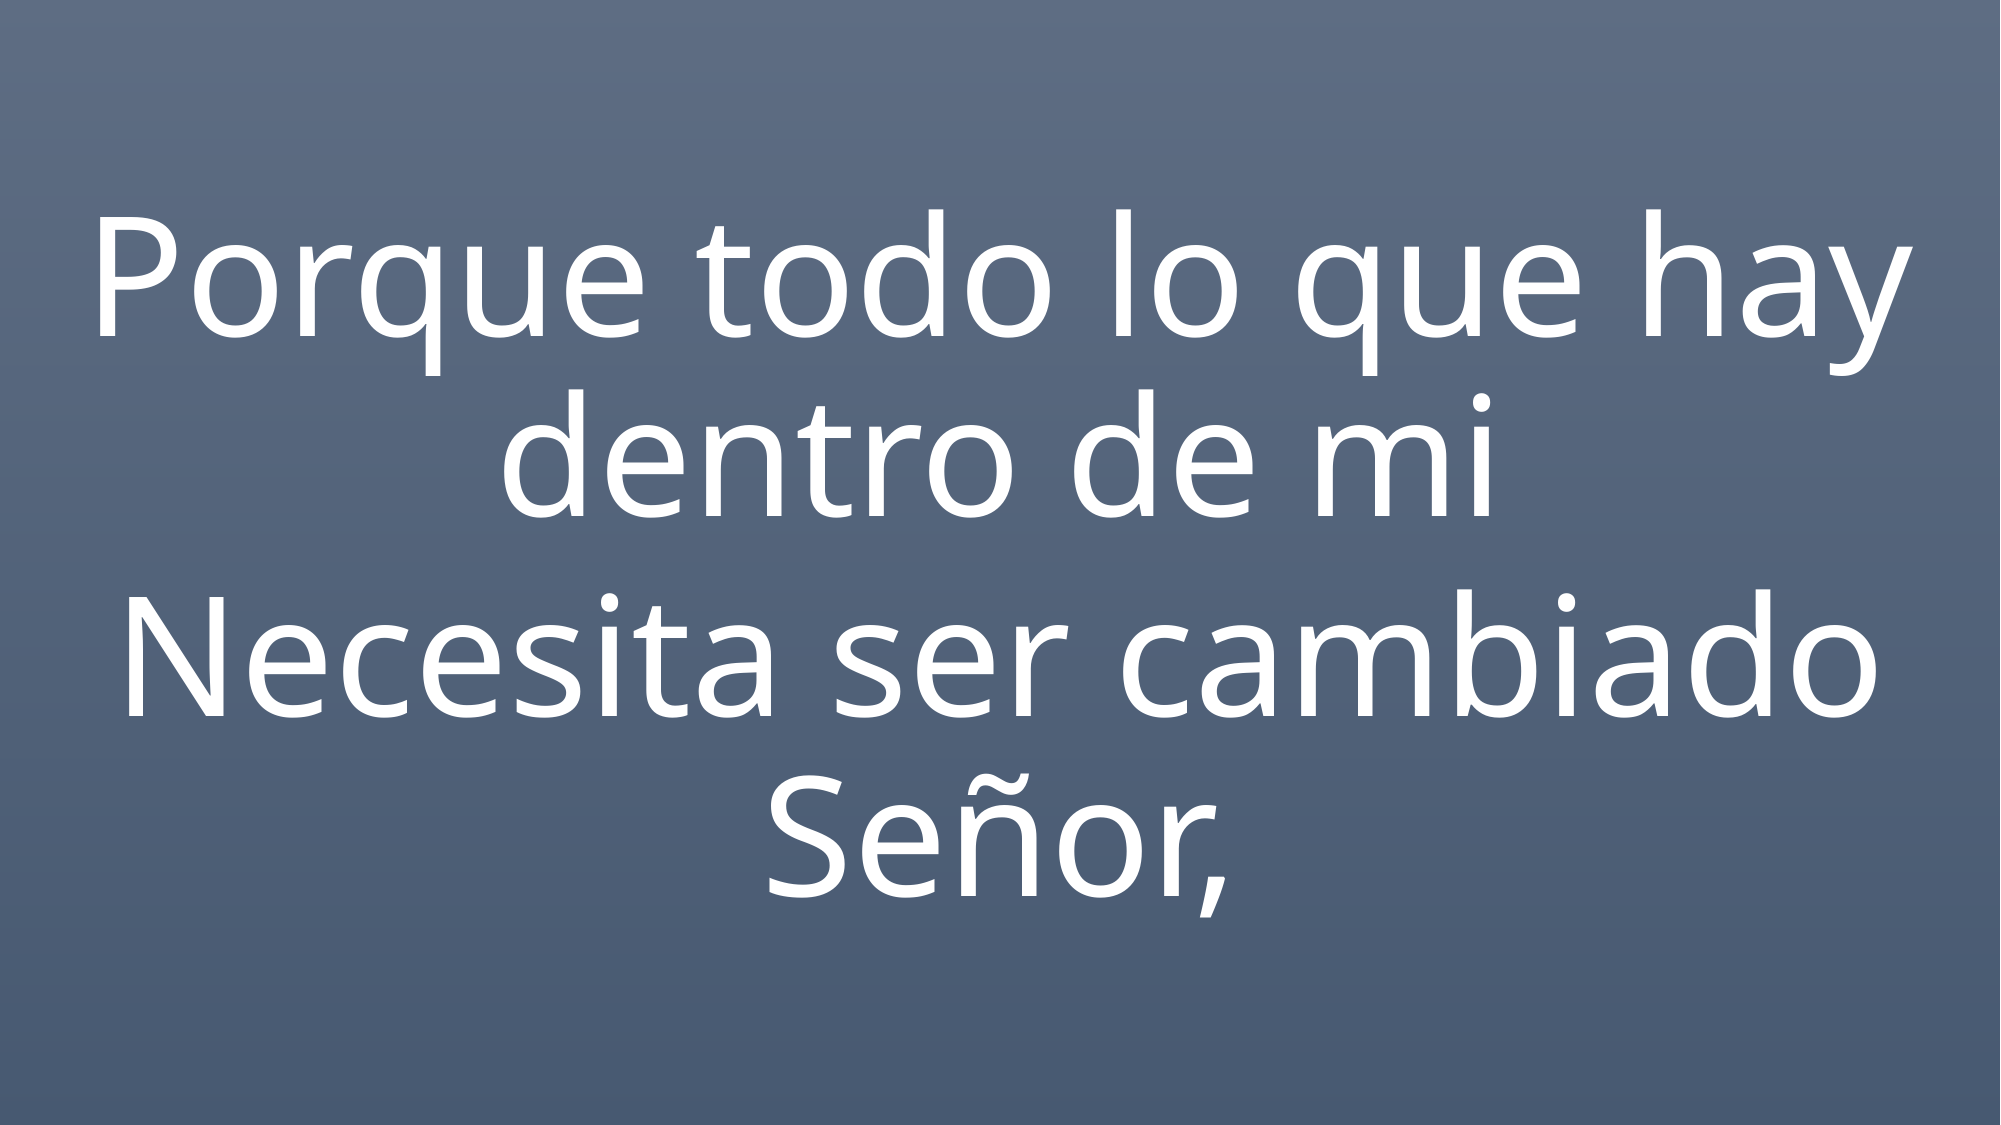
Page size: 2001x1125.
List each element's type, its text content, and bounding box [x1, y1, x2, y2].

list Porque todo lo que hay dentro de mi Necesita ser cambiado Señor, [30, 62, 1970, 1062]
